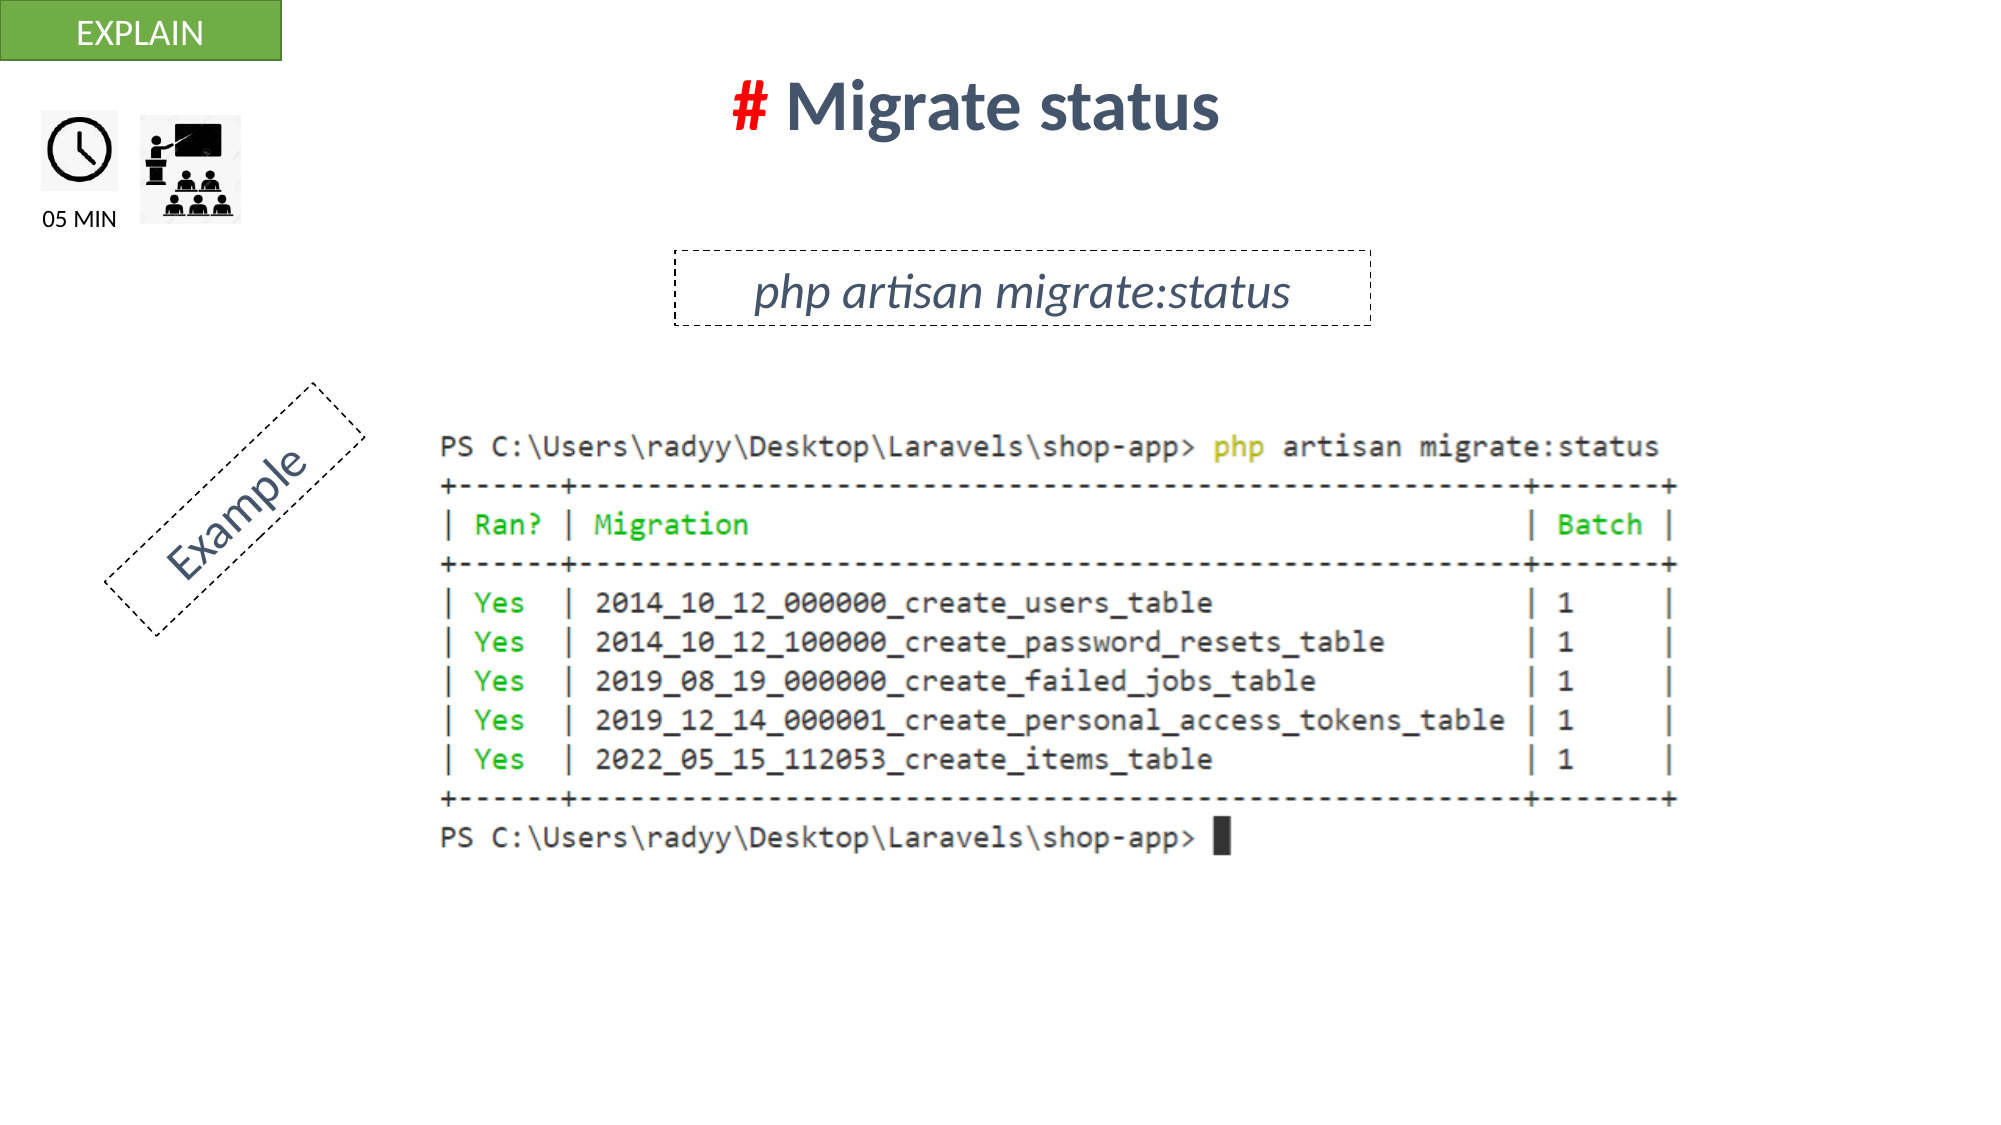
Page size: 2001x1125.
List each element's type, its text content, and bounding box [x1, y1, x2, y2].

picture [140, 114, 241, 224]
text_box php artisan migrate:status [674, 250, 1371, 326]
text_box 05 MIN [26, 195, 133, 240]
text_box # Migrate status [569, 50, 1385, 153]
picture [41, 110, 119, 191]
text_box Example [104, 382, 365, 637]
picture [426, 416, 1699, 883]
text_box EXPLAIN [0, 0, 281, 60]
